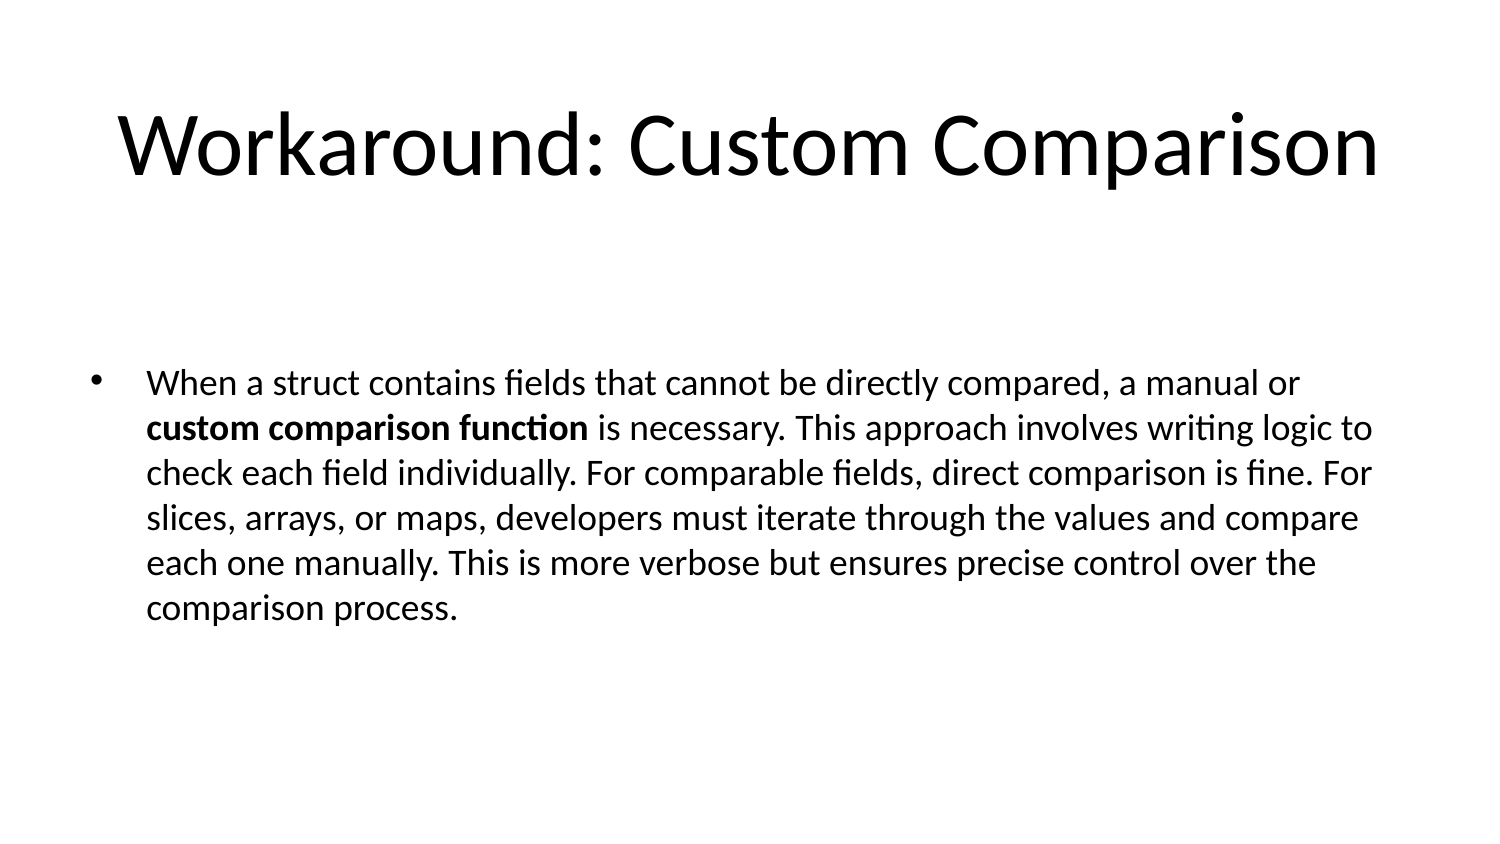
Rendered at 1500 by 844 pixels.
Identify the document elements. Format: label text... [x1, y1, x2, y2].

list When a struct contains fields that cannot be directly compared, a manual or custom comparison function is necessary. This approach involves writing logic to check each field individually. For comparable fields, direct comparison is fine. For slices, arrays, or maps, developers must iterate through the values and compare each one manually. This is more verbose but ensures precise control over the comparison process. [75, 262, 1425, 844]
title Workaround: Custom Comparison [75, 45, 1425, 233]
